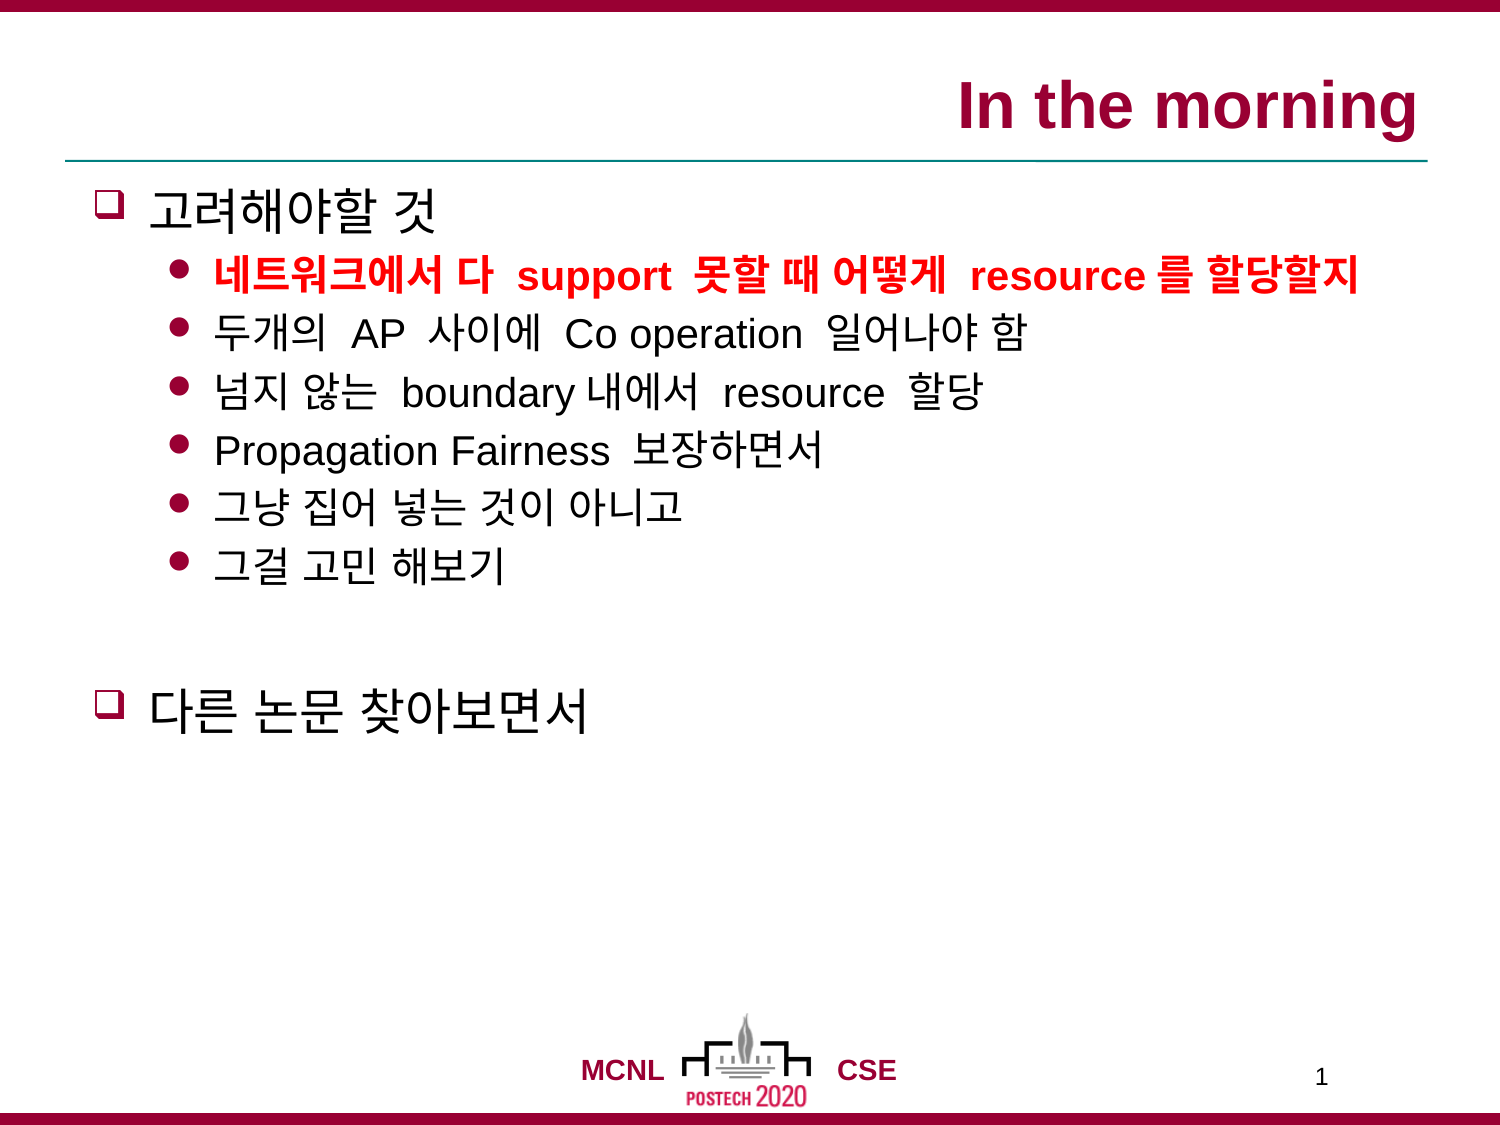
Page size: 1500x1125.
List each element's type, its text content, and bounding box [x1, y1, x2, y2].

picture [672, 1024, 820, 1111]
slide_number 1 [1299, 1052, 1425, 1113]
title In the morning [74, 36, 1436, 150]
list 고려해야할 것 네트워크에서 다 support 못할 때 어떻게 resource를 할당할지 두개의 AP 사이에 Co operation 일어나야 함 넘지 않는 boundary내에서 resource 할당 Propagation Fairness 보장하면서 그냥 집어 넣는 것이 아니고 그걸 고민 해보기 다른 논문 찾아보면서 [76, 172, 1427, 1024]
